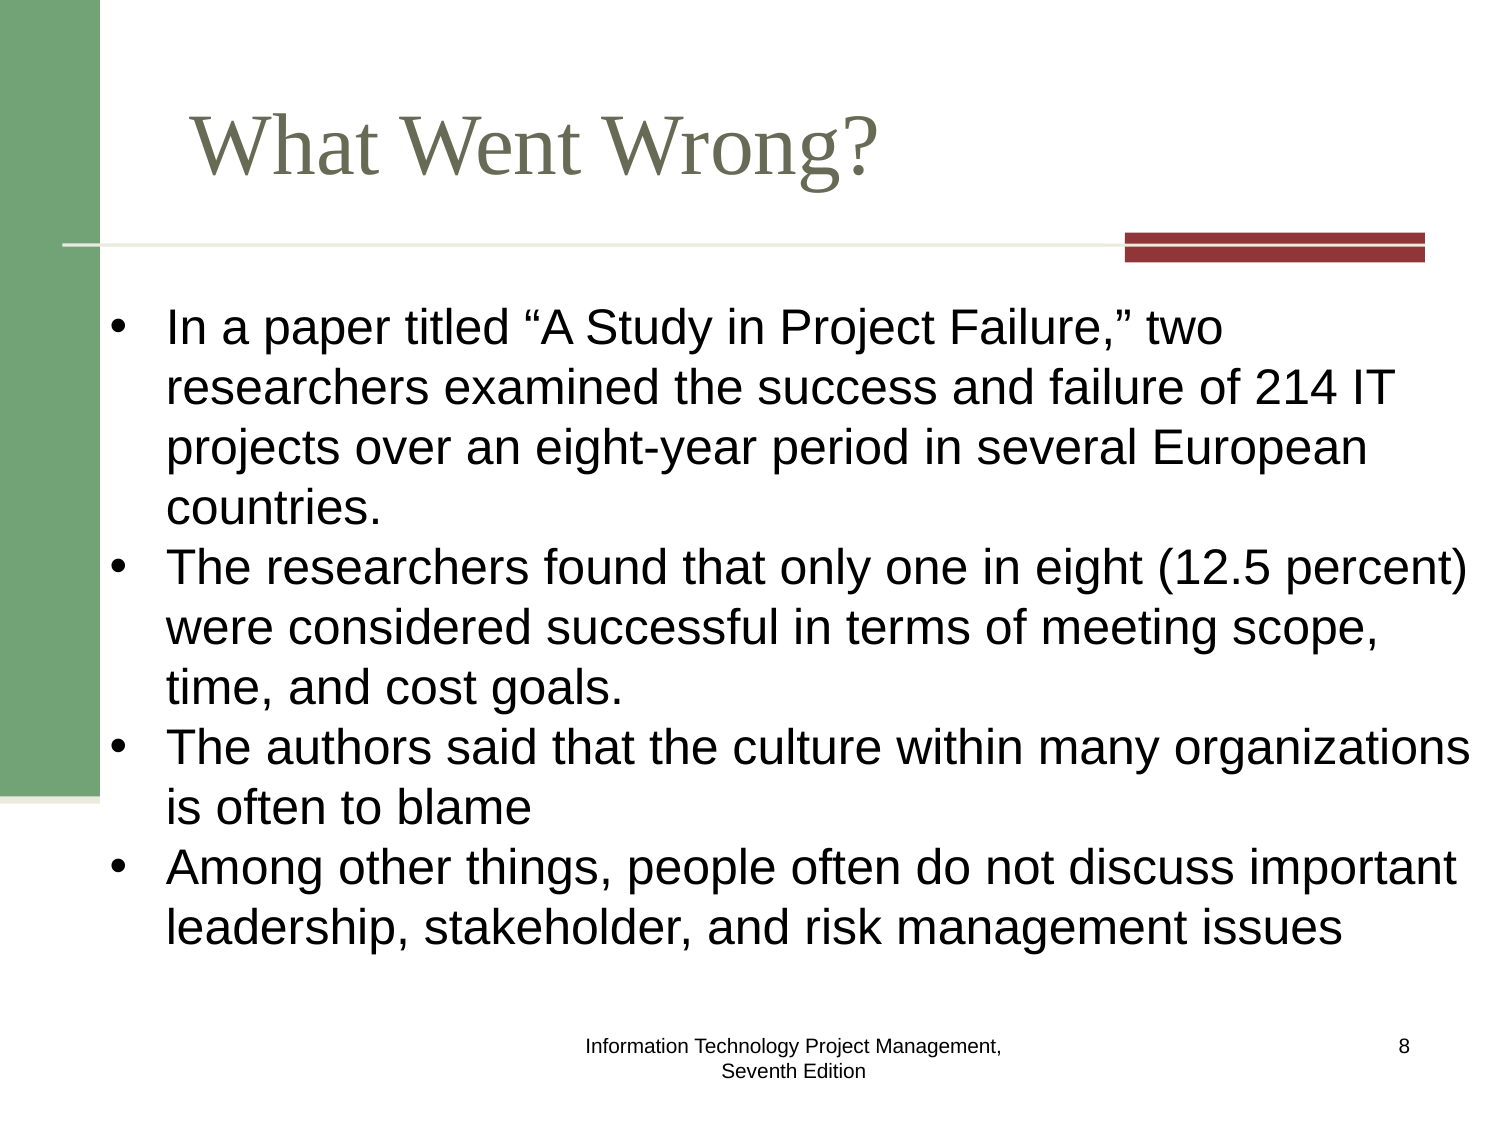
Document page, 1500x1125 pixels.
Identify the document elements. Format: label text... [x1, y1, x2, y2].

footer Information Technology Project Management, Seventh Edition [549, 1024, 1038, 1101]
text_box In a paper titled “A Study in Project Failure,” two researchers examined the success and failure of 214 IT projects over an eight-year period in several European countries. The researchers found that only one in eight (12.5 percent) were considered successful in terms of meeting scope, time, and cost goals. The authors said that the culture within many organizations is often to blame Among other things, people often do not discuss important leadership, stakeholder, and risk management issues [94, 287, 1495, 963]
slide_number 8 [1112, 1024, 1426, 1101]
title What Went Wrong? [174, 75, 1500, 205]
